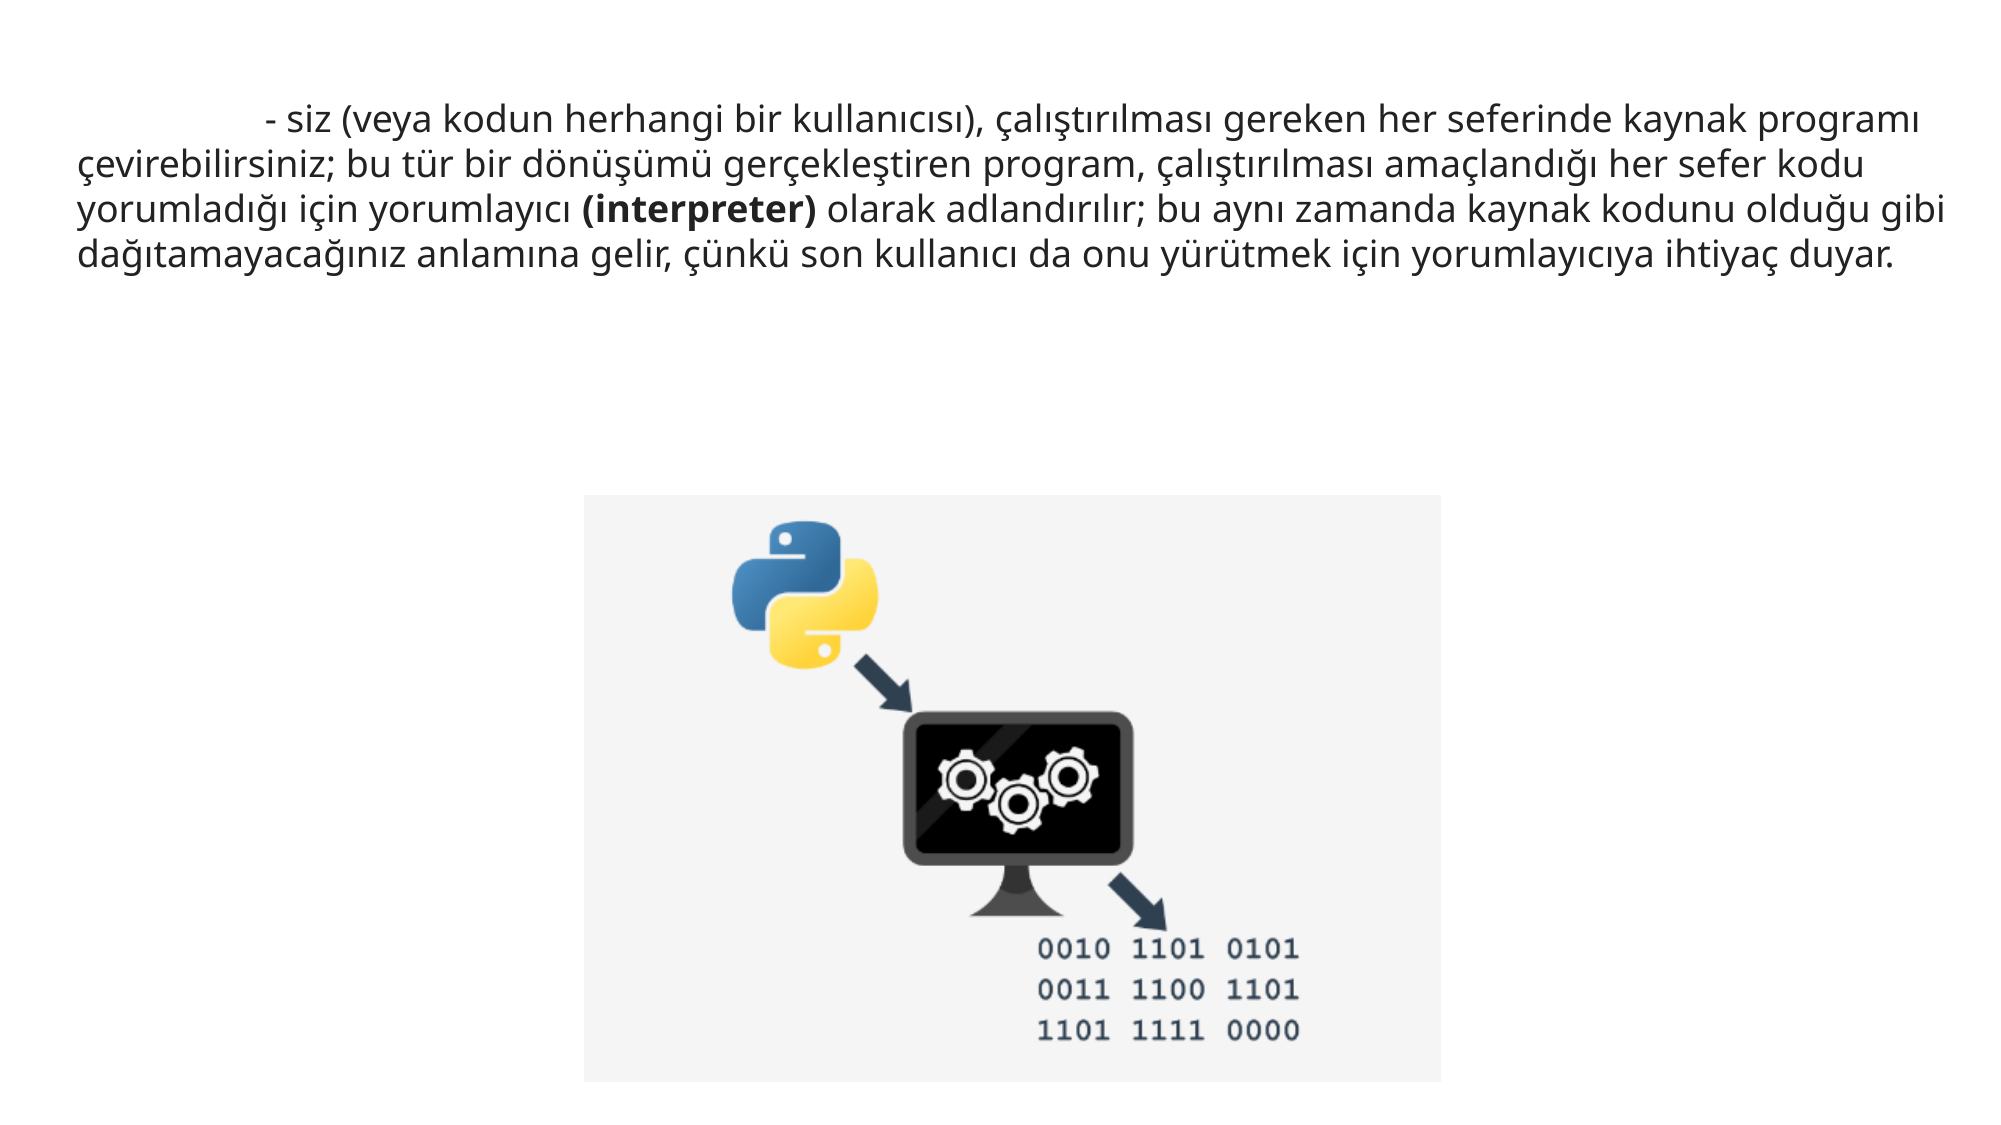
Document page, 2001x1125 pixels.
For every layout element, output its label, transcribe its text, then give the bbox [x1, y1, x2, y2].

picture [584, 495, 1441, 1082]
text_box YORUMLA- siz (veya kodun herhangi bir kullanıcısı), çalıştırılması gereken her seferinde kaynak programı çevirebilirsiniz; bu tür bir dönüşümü gerçekleştiren program, çalıştırılması amaçlandığı her sefer kodu yorumladığı için yorumlayıcı (interpreter) olarak adlandırılır; bu aynı zamanda kaynak kodunu olduğu gibi dağıtamayacağınız anlamına gelir, çünkü son kullanıcı da onu yürütmek için yorumlayıcıya ihtiyaç duyar. [62, 87, 1967, 283]
